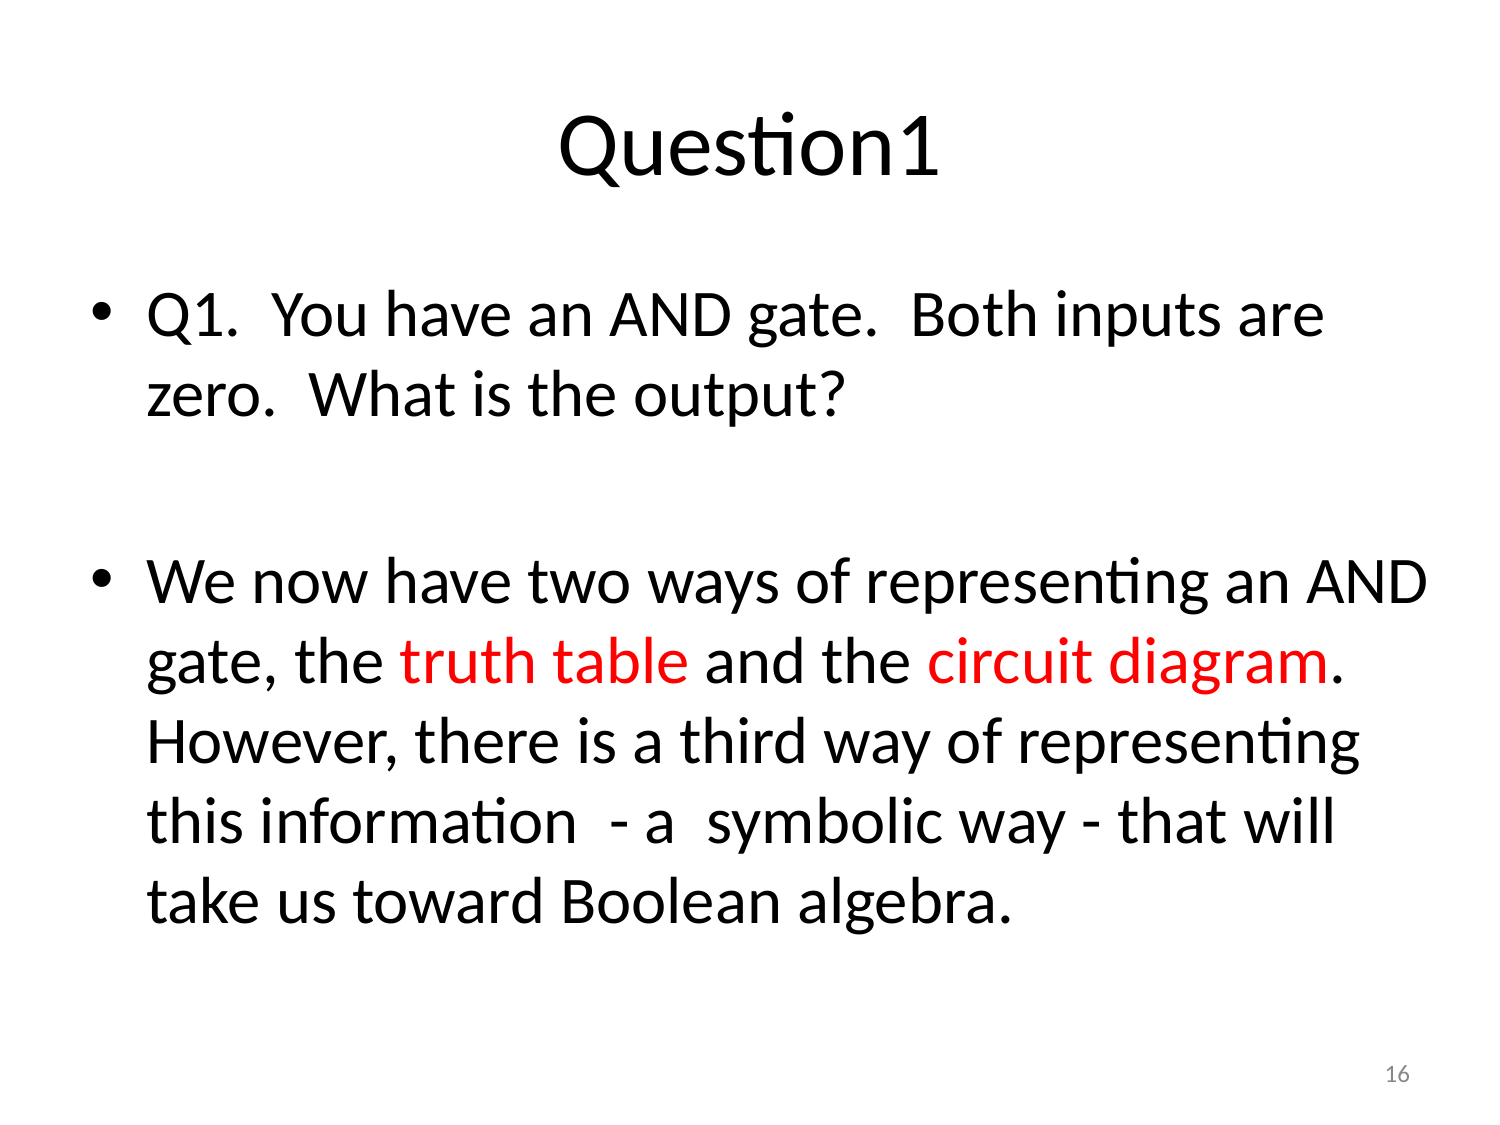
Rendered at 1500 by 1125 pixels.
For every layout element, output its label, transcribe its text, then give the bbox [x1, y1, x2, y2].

list Q1. You have an AND gate. Both inputs are zero. What is the output? We now have two ways of representing an AND gate, the truth table and the circuit diagram. However, there is a third way of representing this information - a symbolic way - that will take us toward Boolean algebra. [75, 262, 1450, 1088]
slide_number ‹#› [1074, 1042, 1425, 1103]
title Question1 [75, 45, 1425, 233]
